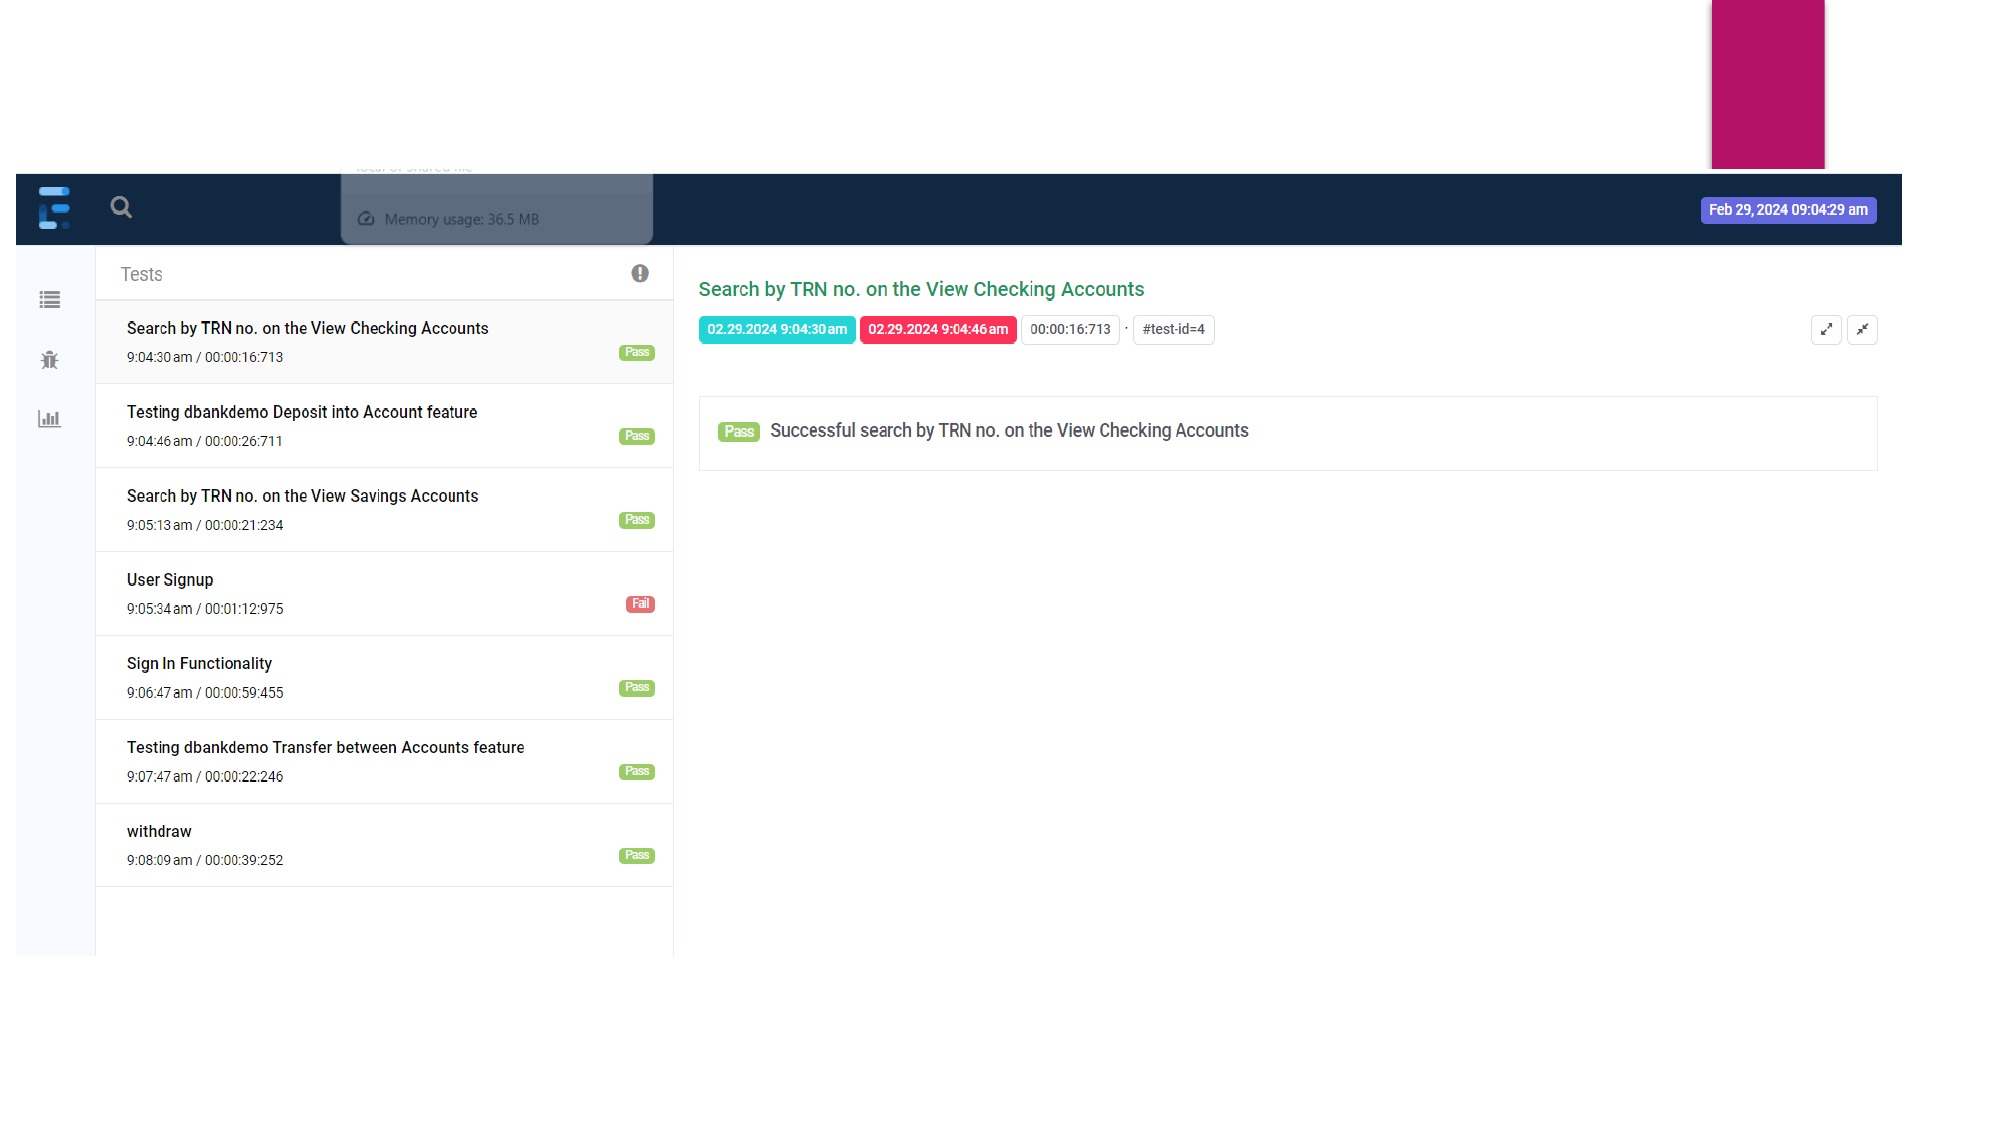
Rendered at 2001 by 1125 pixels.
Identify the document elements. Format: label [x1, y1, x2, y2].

picture [15, 169, 1902, 956]
